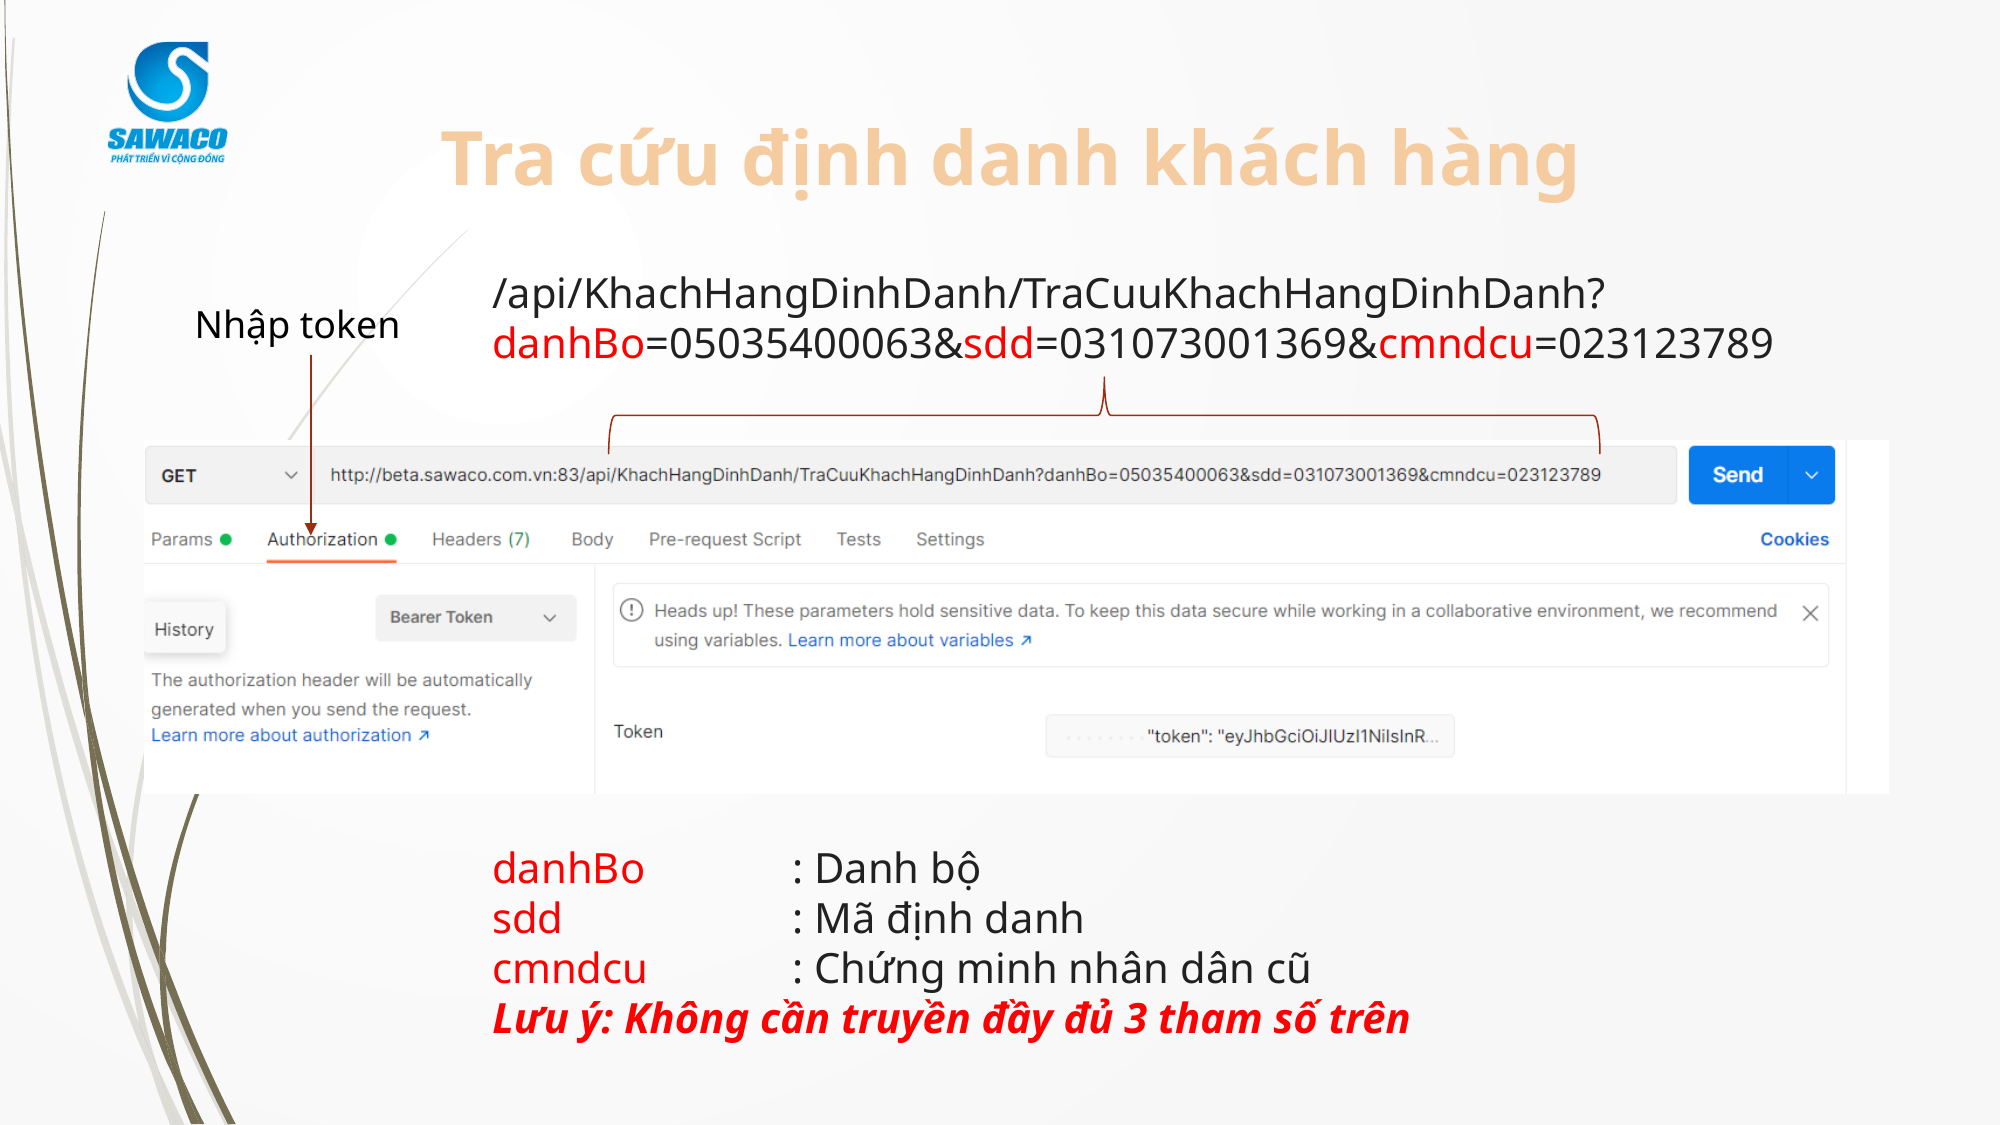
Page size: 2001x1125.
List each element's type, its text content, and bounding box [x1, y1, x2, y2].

title Tra cứu định danh khách hàng [425, 102, 1888, 226]
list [143, 440, 1889, 794]
text_box Nhập token [179, 293, 477, 354]
text_box [608, 376, 1601, 438]
text_box danhBo : Danh bộ sdd : Mã định danh cmndcu : Chứng minh nhân dân cũ Lưu ý: Không cần truyền đầy đủ 3 tham số trên [477, 833, 1889, 1049]
text_box /api/KhachHangDinhDanh/TraCuuKhachHangDinhDanh?danhBo=05035400063&sdd=031073001369&cmndcu=023123789 [477, 259, 1889, 375]
picture [104, 37, 233, 169]
